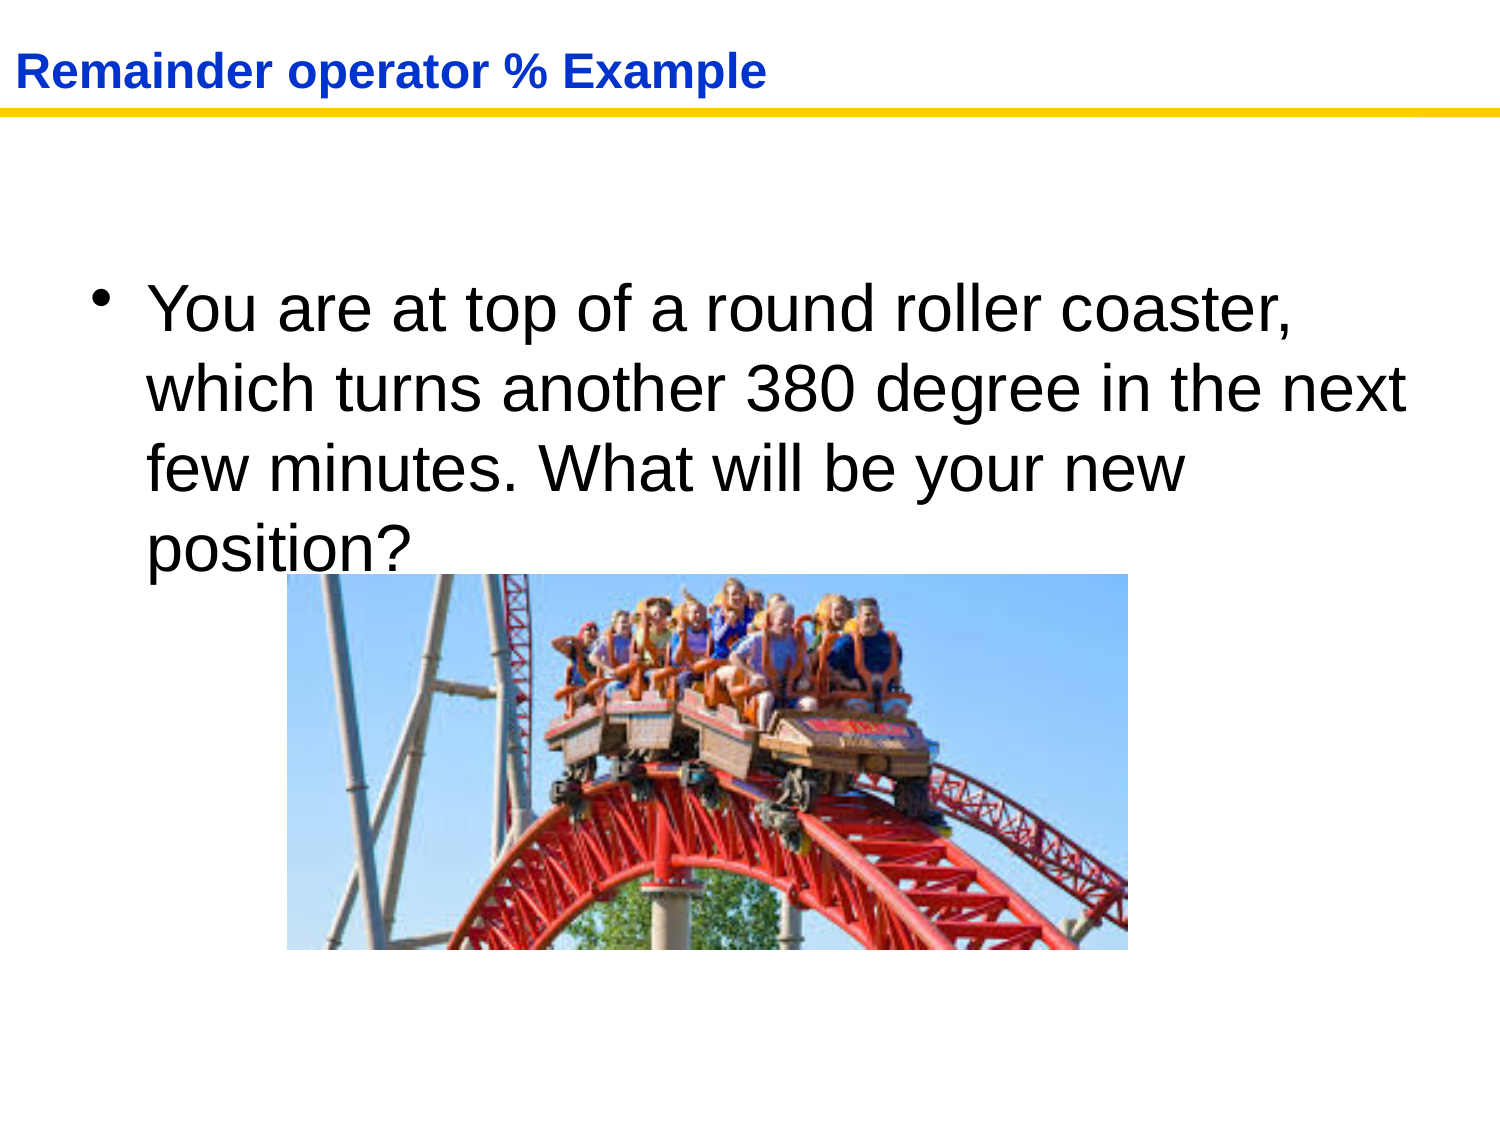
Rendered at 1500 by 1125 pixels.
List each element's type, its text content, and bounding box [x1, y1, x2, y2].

list You are at top of a round roller coaster, which turns another 380 degree in the next few minutes. What will be your new position? [75, 257, 1425, 1000]
picture [287, 574, 1128, 951]
title Remainder operator % Example [0, 24, 1163, 113]
